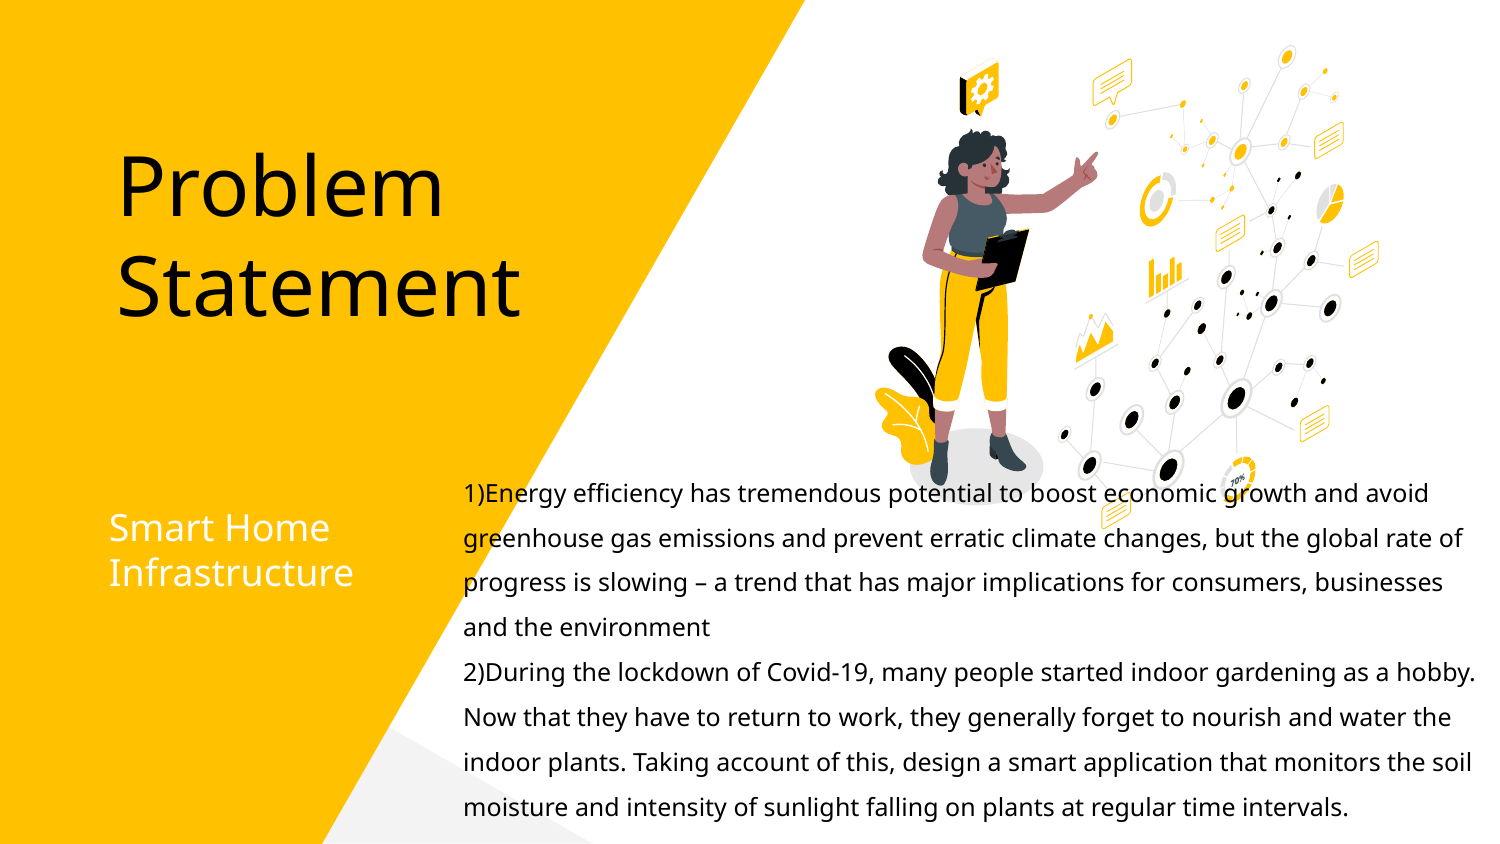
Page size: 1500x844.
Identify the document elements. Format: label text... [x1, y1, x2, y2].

title Smart Home Infrastructure [94, 447, 411, 610]
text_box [871, 44, 1380, 530]
text_box 1)Energy efficiency has tremendous potential to boost economic growth and avoid greenhouse gas emissions and prevent erratic climate changes, but the global rate of progress is slowing – a trend that has major implications for consumers, businesses and the environment 2)During the lockdown of Covid-19, many people started indoor gardening as a hobby. Now that they have to return to work, they generally forget to nourish and water the indoor plants. Taking account of this, design a smart application that monitors the soil moisture and intensity of sunlight falling on plants at regular time intervals. [448, 447, 1500, 837]
title Problem Statement [101, 118, 577, 422]
